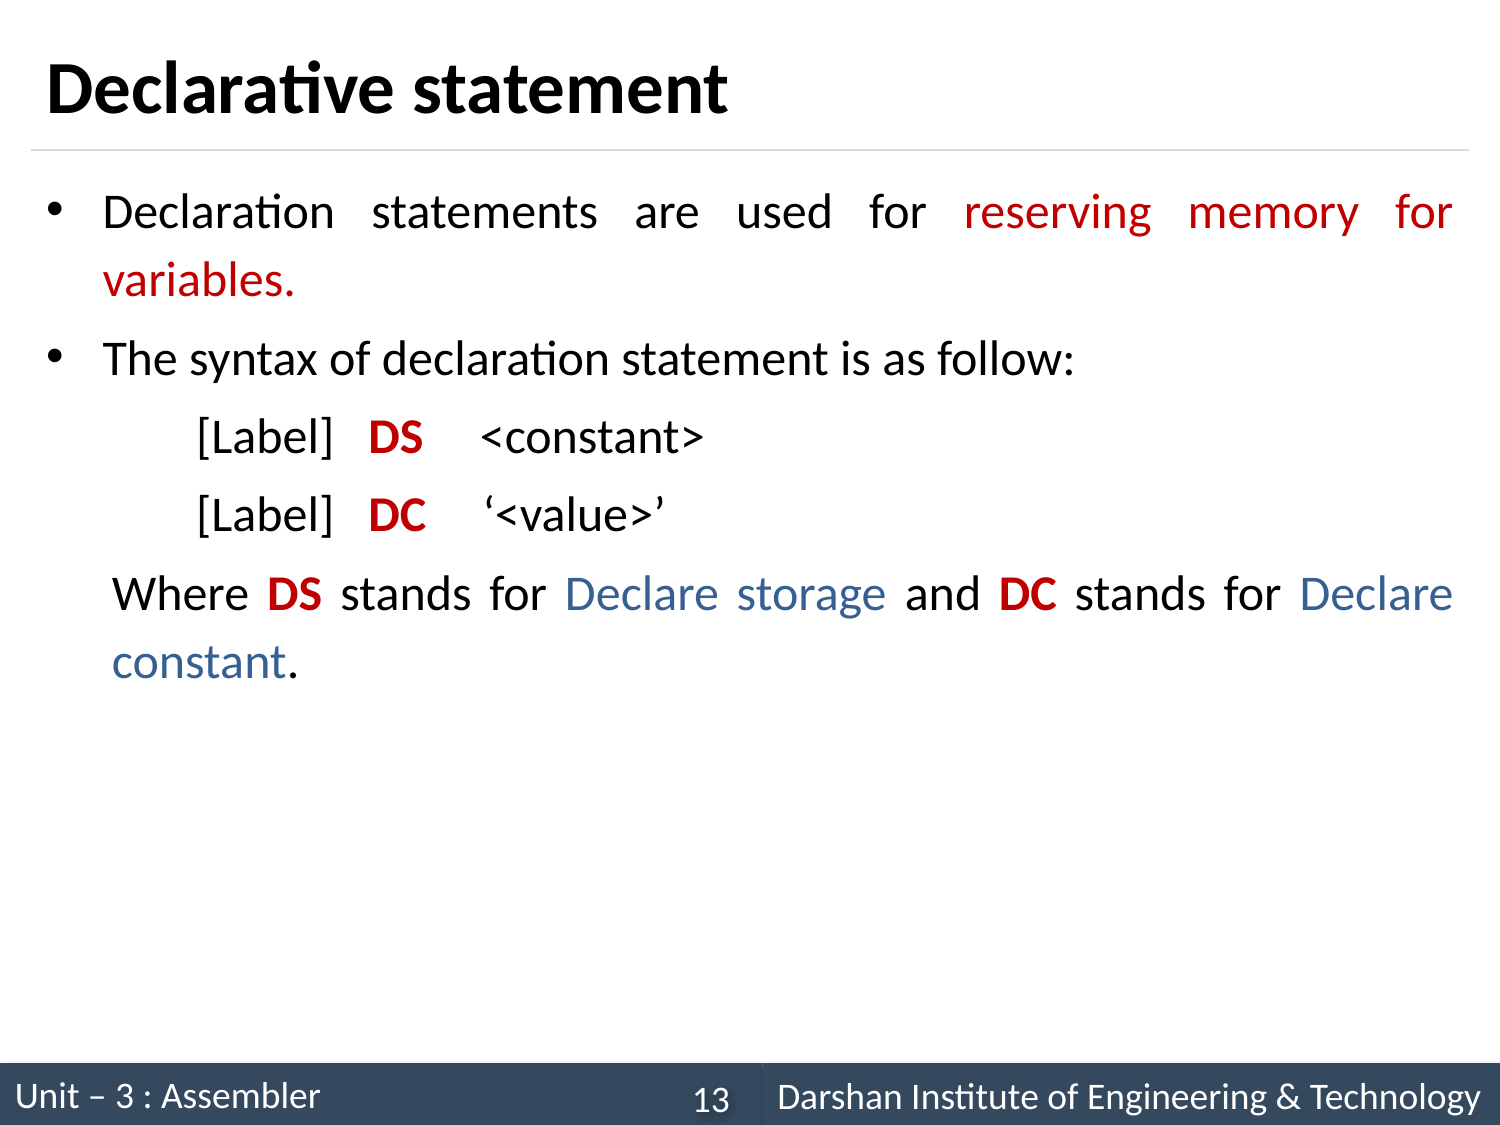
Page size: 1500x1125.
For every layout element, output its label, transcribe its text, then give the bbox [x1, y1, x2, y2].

title Declarative statement [31, 17, 1469, 150]
list Declaration statements are used for reserving memory for variables. The syntax of declaration statement is as follow: [Label] DS <constant> [Label] DC ‘<value>’ Where DS stands for Declare storage and DC stands for Declare constant. [31, 162, 1469, 1038]
